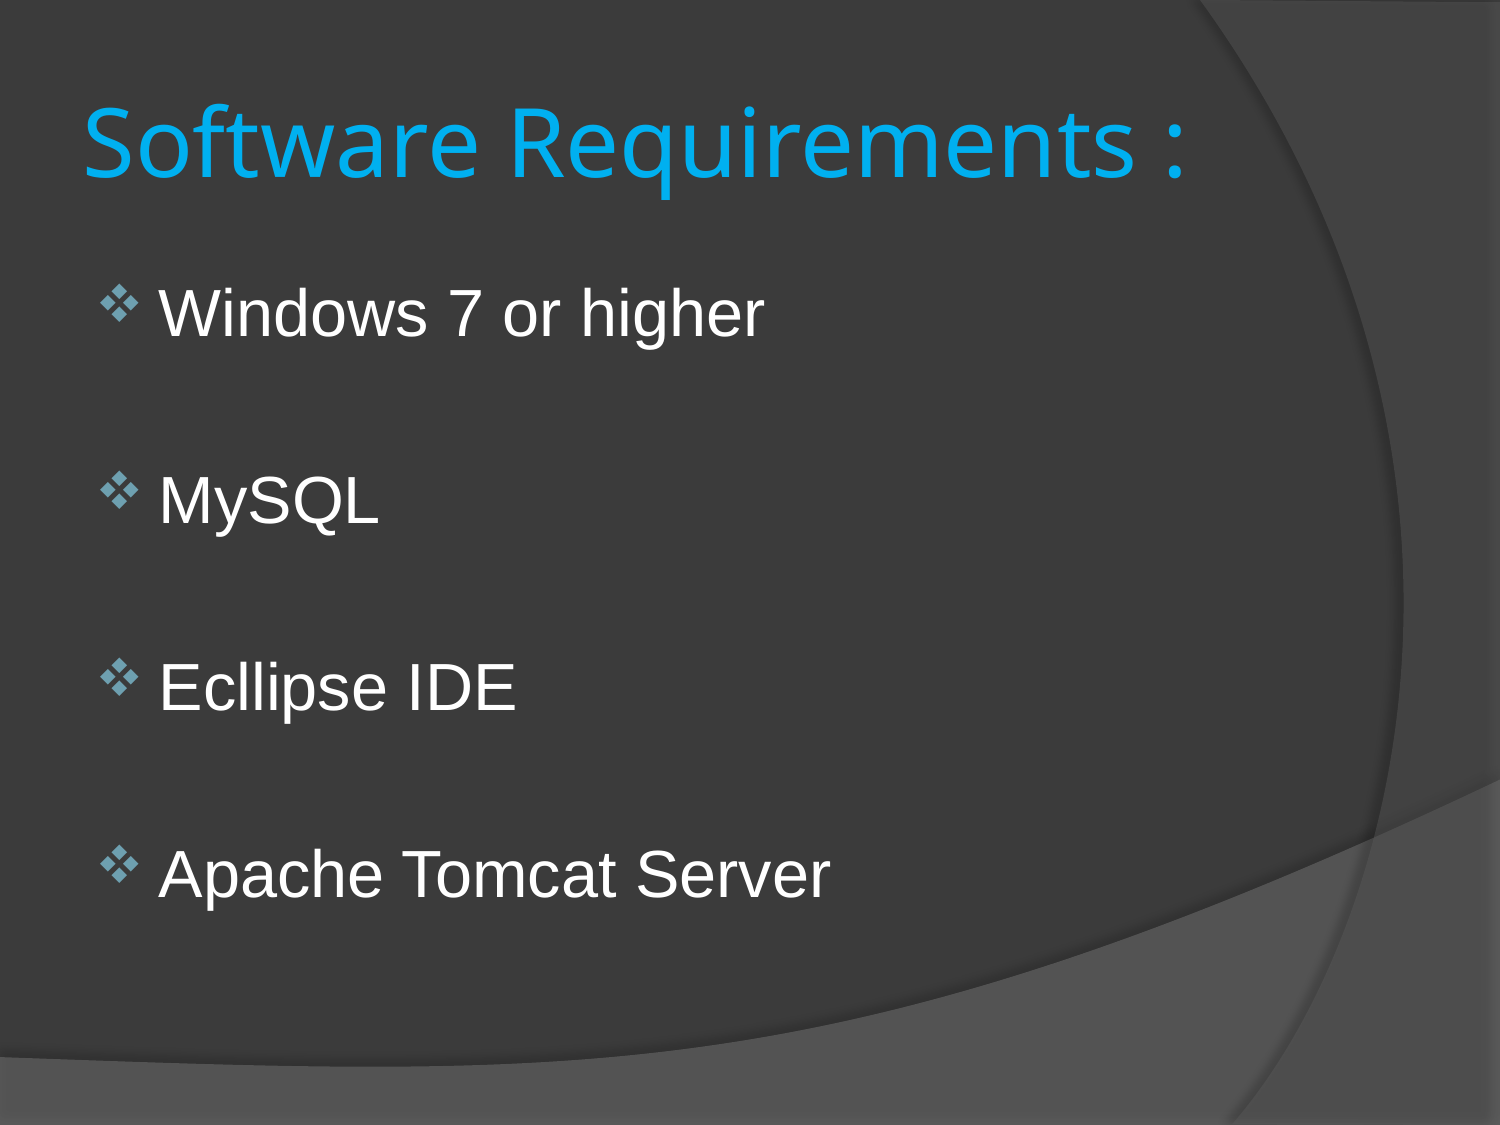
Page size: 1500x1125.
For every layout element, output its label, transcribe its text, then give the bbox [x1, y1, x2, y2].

title Software Requirements : [75, 45, 1300, 233]
list Windows 7 or higher MySQL Ecllipse IDE Apache Tomcat Server [75, 262, 1300, 1005]
